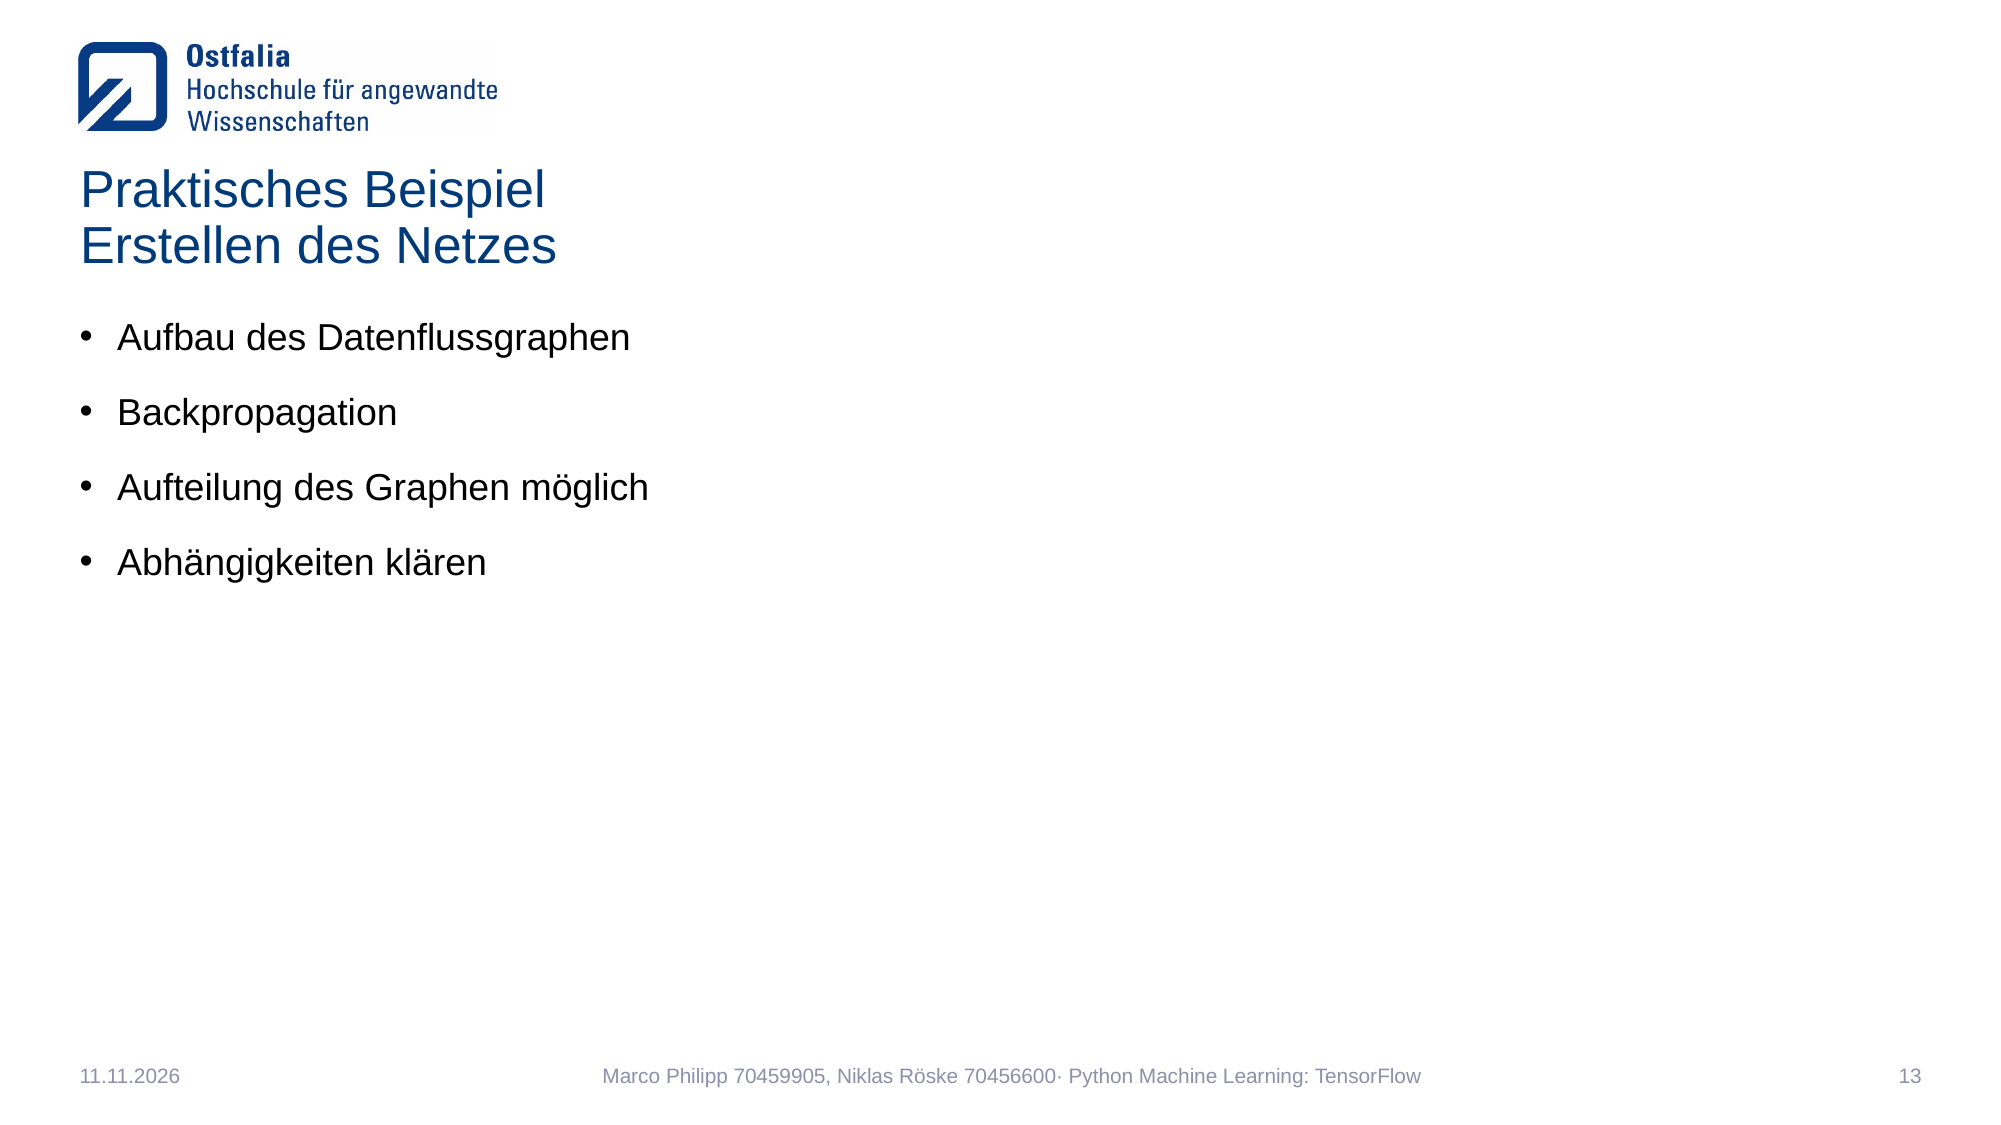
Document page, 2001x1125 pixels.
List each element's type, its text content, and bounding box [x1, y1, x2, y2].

slide_number 13 [1744, 1063, 1922, 1094]
title Praktisches Beispiel Erstellen des Netzes [79, 162, 1922, 275]
list Aufbau des Datenflussgraphen Backpropagation Aufteilung des Graphen möglich Abhängigkeiten klären [79, 304, 1922, 1047]
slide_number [79, 1063, 273, 1094]
footer Marco Philipp 70459905, Niklas Röske 70456600· Python Machine Learning: TensorFlow [288, 1063, 1736, 1094]
picture [78, 42, 497, 131]
